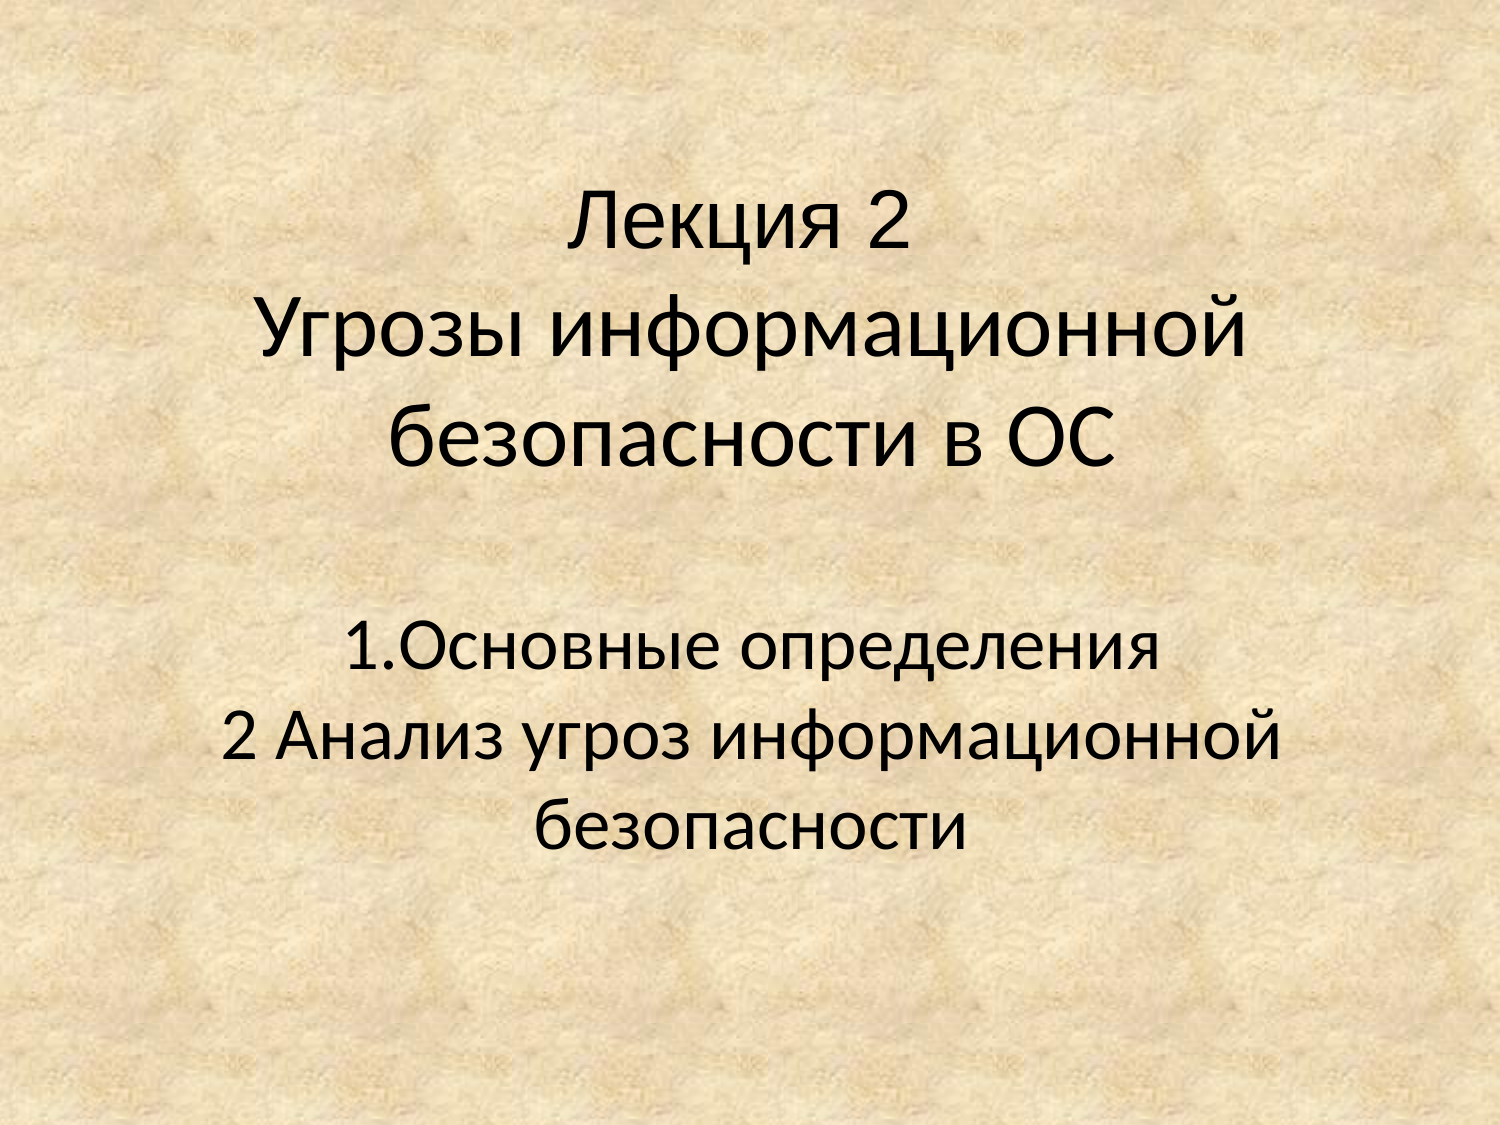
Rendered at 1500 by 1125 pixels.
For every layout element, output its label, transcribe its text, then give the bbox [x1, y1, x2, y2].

picture [0, 0, 1500, 1125]
title Лекция 2 Угрозы информационной безопасности в ОС 1.Основные определения 2 Анализ угроз информационной безопасности [76, 30, 1428, 965]
